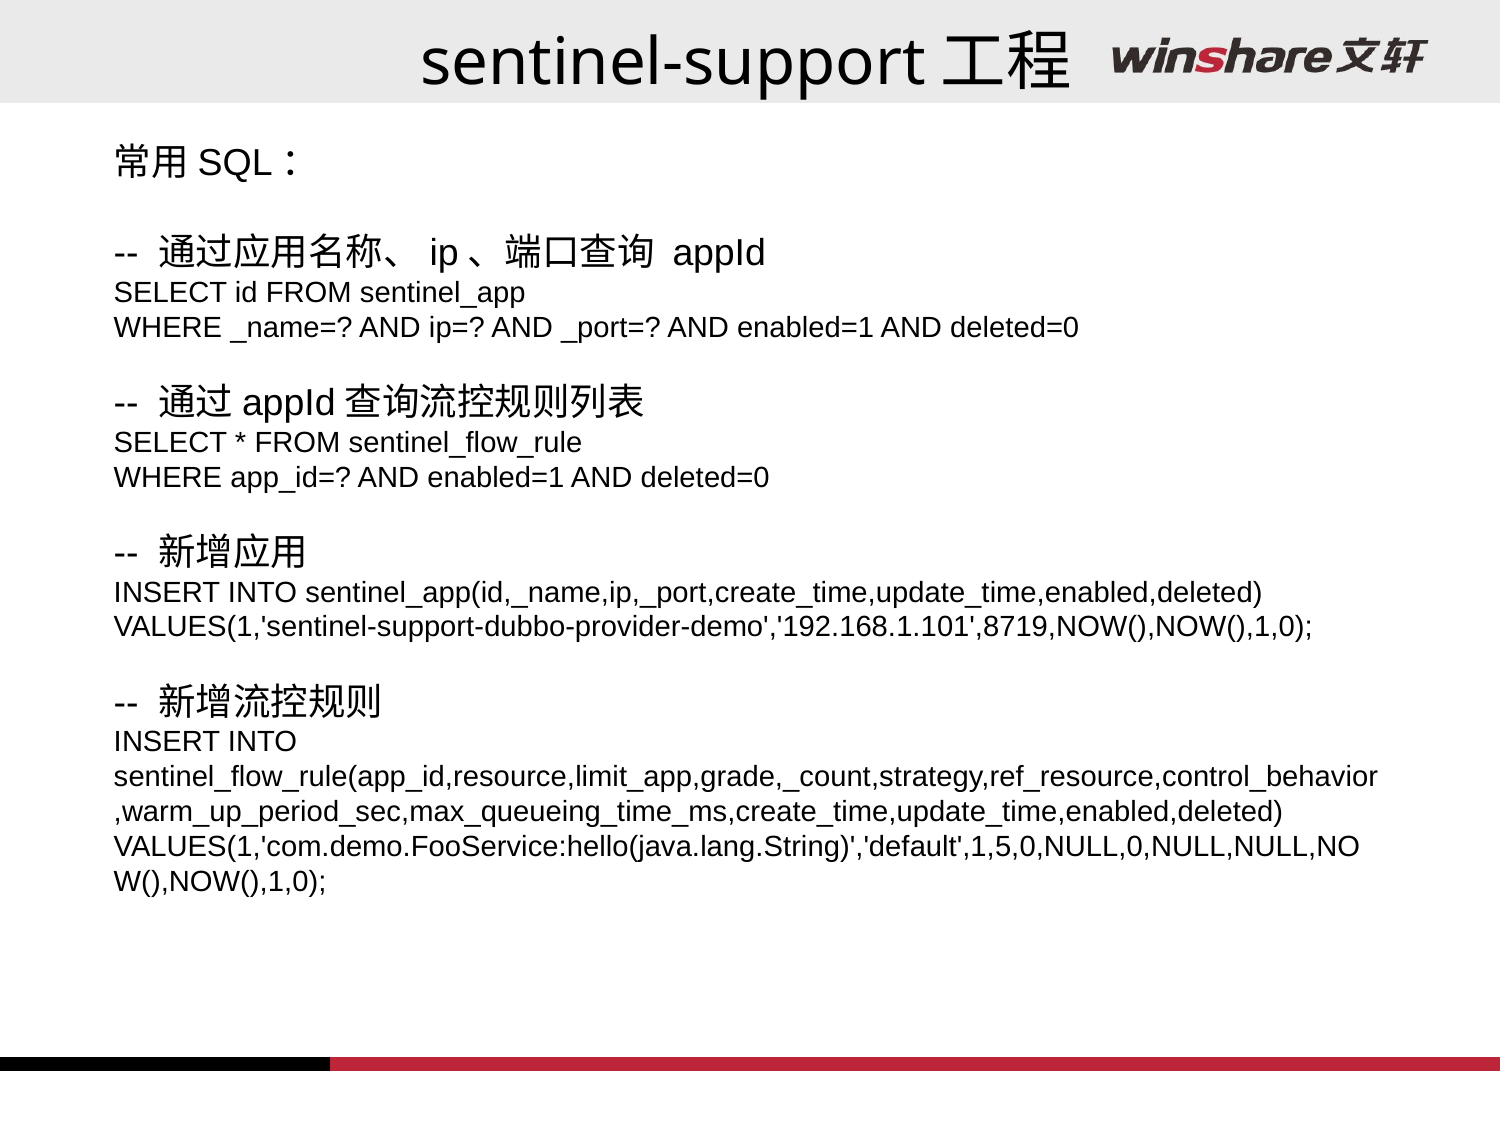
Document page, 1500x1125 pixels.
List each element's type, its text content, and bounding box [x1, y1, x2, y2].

title sentinel-support工程 [98, 11, 1393, 106]
picture [1393, 30, 1435, 85]
text_box 常用SQL： -- 通过应用名称、ip、端口查询 appId SELECT id FROM sentinel_app WHERE _name=? AND ip=? AND _port=? AND enabled=1 AND deleted=0 -- 通过appId查询流控规则列表 SELECT * FROM sentinel_flow_rule WHERE app_id=? AND enabled=1 AND deleted=0 -- 新增应用 INSERT INTO sentinel_app(id,_name,ip,_port,create_time,update_time,enabled,deleted) VALUES(1,'sentinel-support-dubbo-provider-demo','192.168.1.101',8719,NOW(),NOW(),1,0); -- 新增流控规则 INSERT INTO sentinel_flow_rule(app_id,resource,limit_app,grade,_count,strategy,ref_resource,control_behavior,warm_up_period_sec,max_queueing_time_ms,create_time,update_time,enabled,deleted) VALUES(1,'com.demo.FooService:hello(java.lang.String)','default',1,5,0,NULL,0,NULL,NULL,NOW(),NOW(),1,0); [98, 130, 1400, 905]
